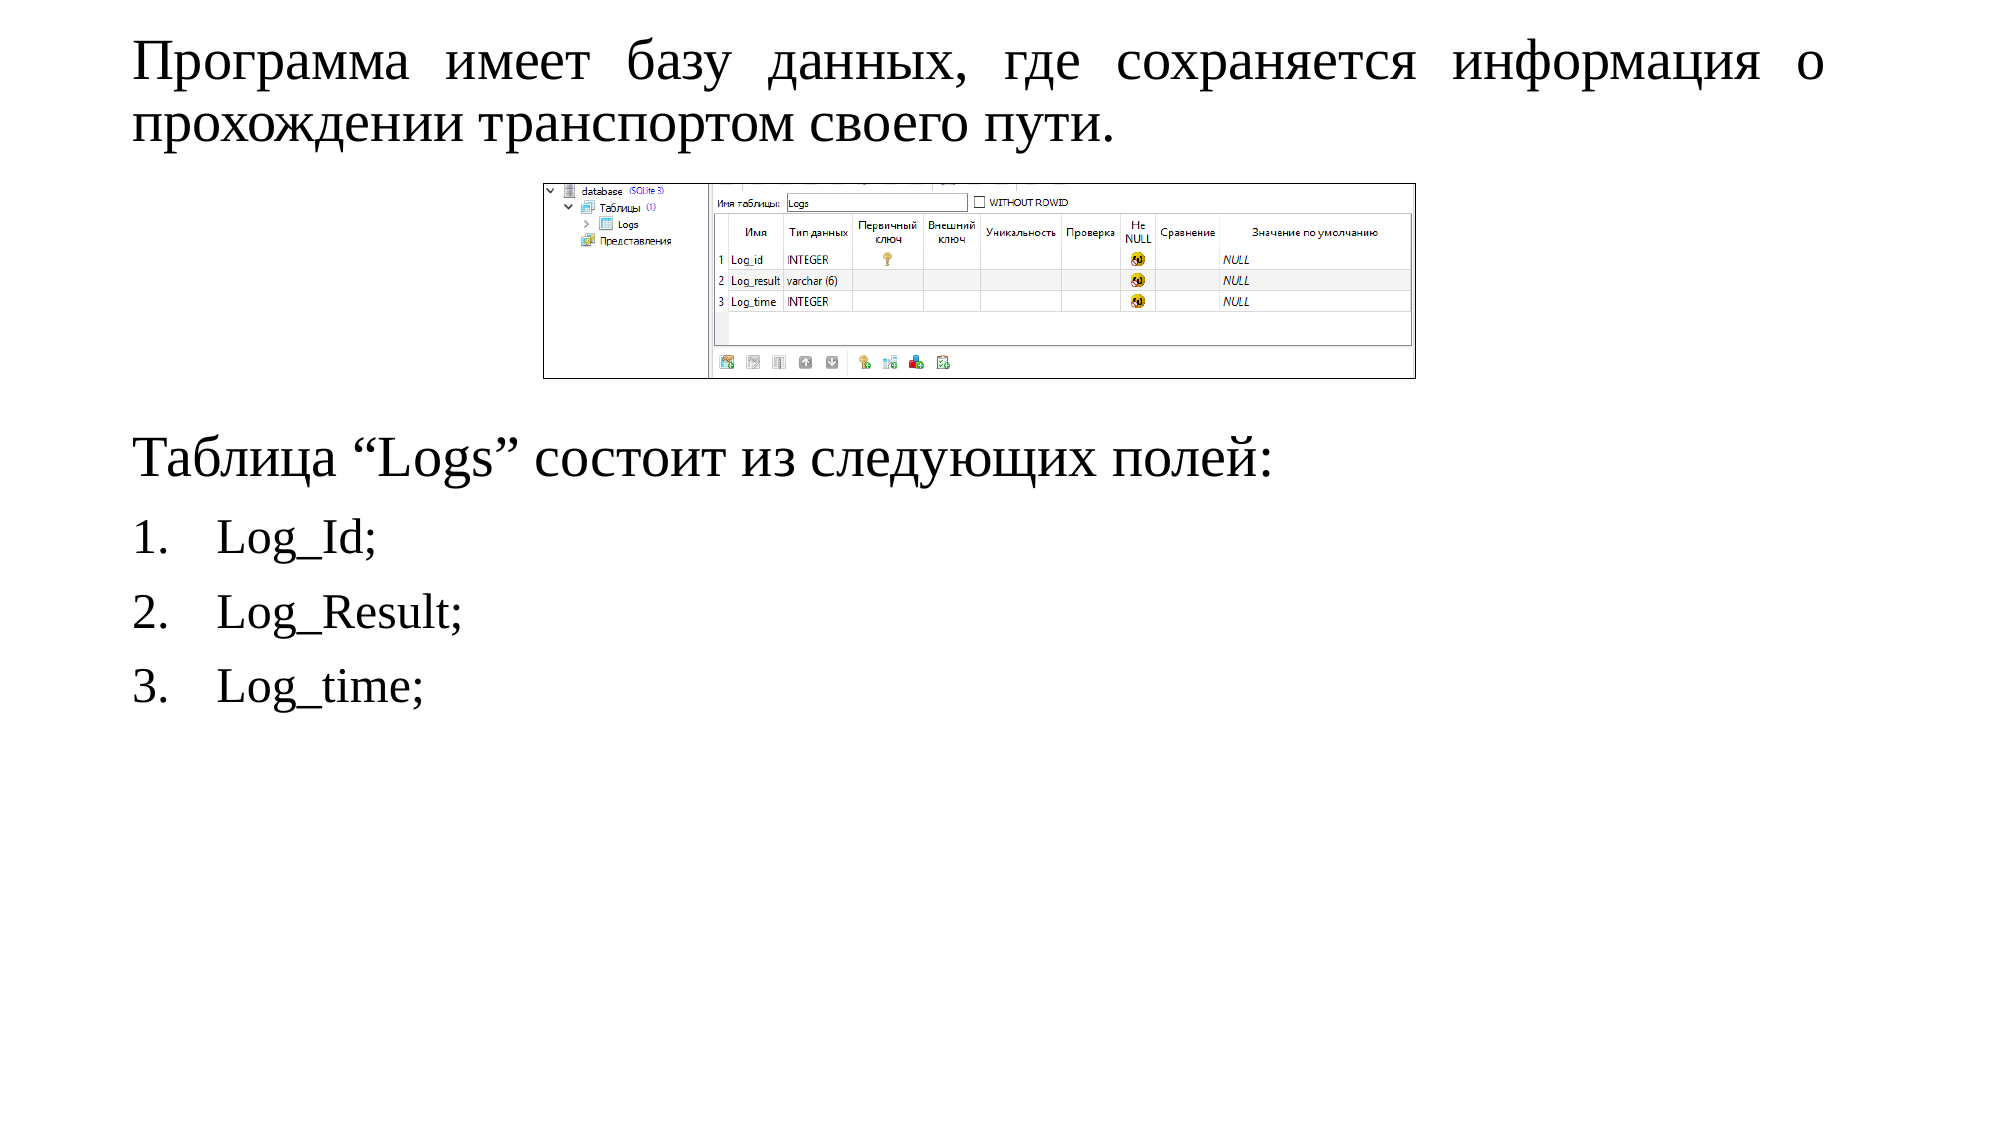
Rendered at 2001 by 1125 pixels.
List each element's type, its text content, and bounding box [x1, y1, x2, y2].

picture [543, 183, 1416, 379]
list Программа имеет базу данных, где сохраняется информация о прохождении транспортом своего пути. Таблица “Logs” состоит из следующих полей: Log_Id; Log_Result; Log_time; [117, 21, 1842, 736]
